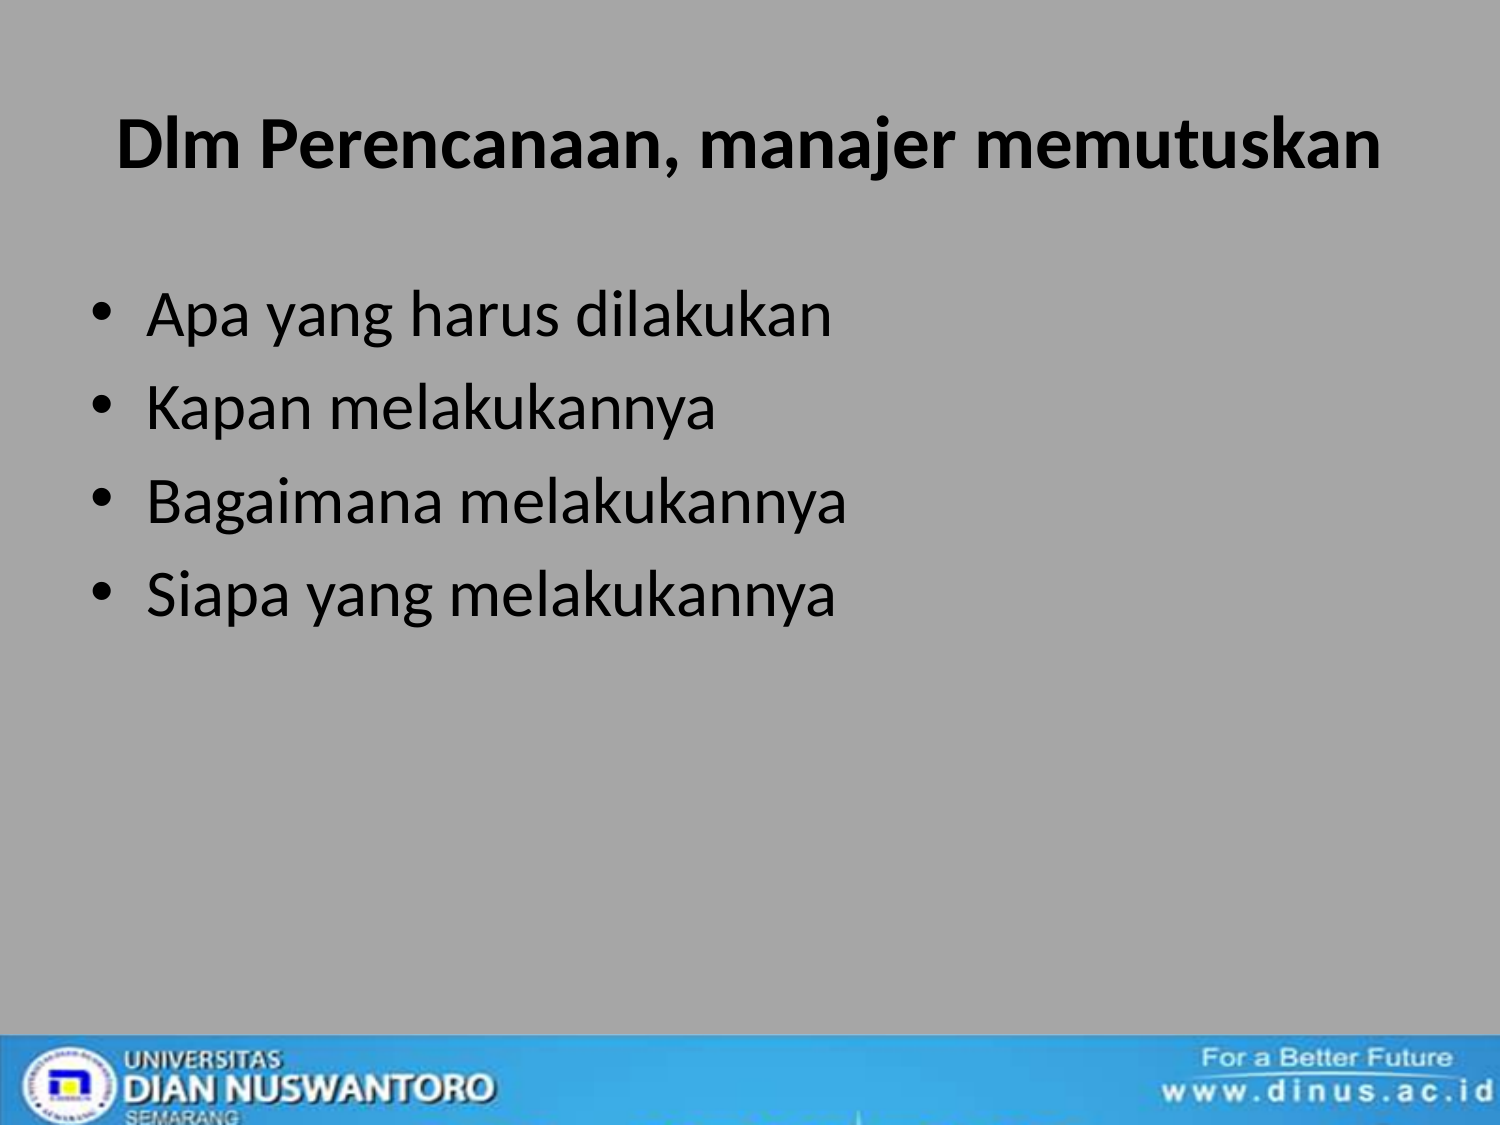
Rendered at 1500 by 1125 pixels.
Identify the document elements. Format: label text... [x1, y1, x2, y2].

list Apa yang harus dilakukan Kapan melakukannya Bagaimana melakukannya Siapa yang melakukannya [75, 262, 1425, 1005]
title Dlm Perencanaan, manajer memutuskan [75, 45, 1425, 233]
picture [0, 1034, 1500, 1125]
